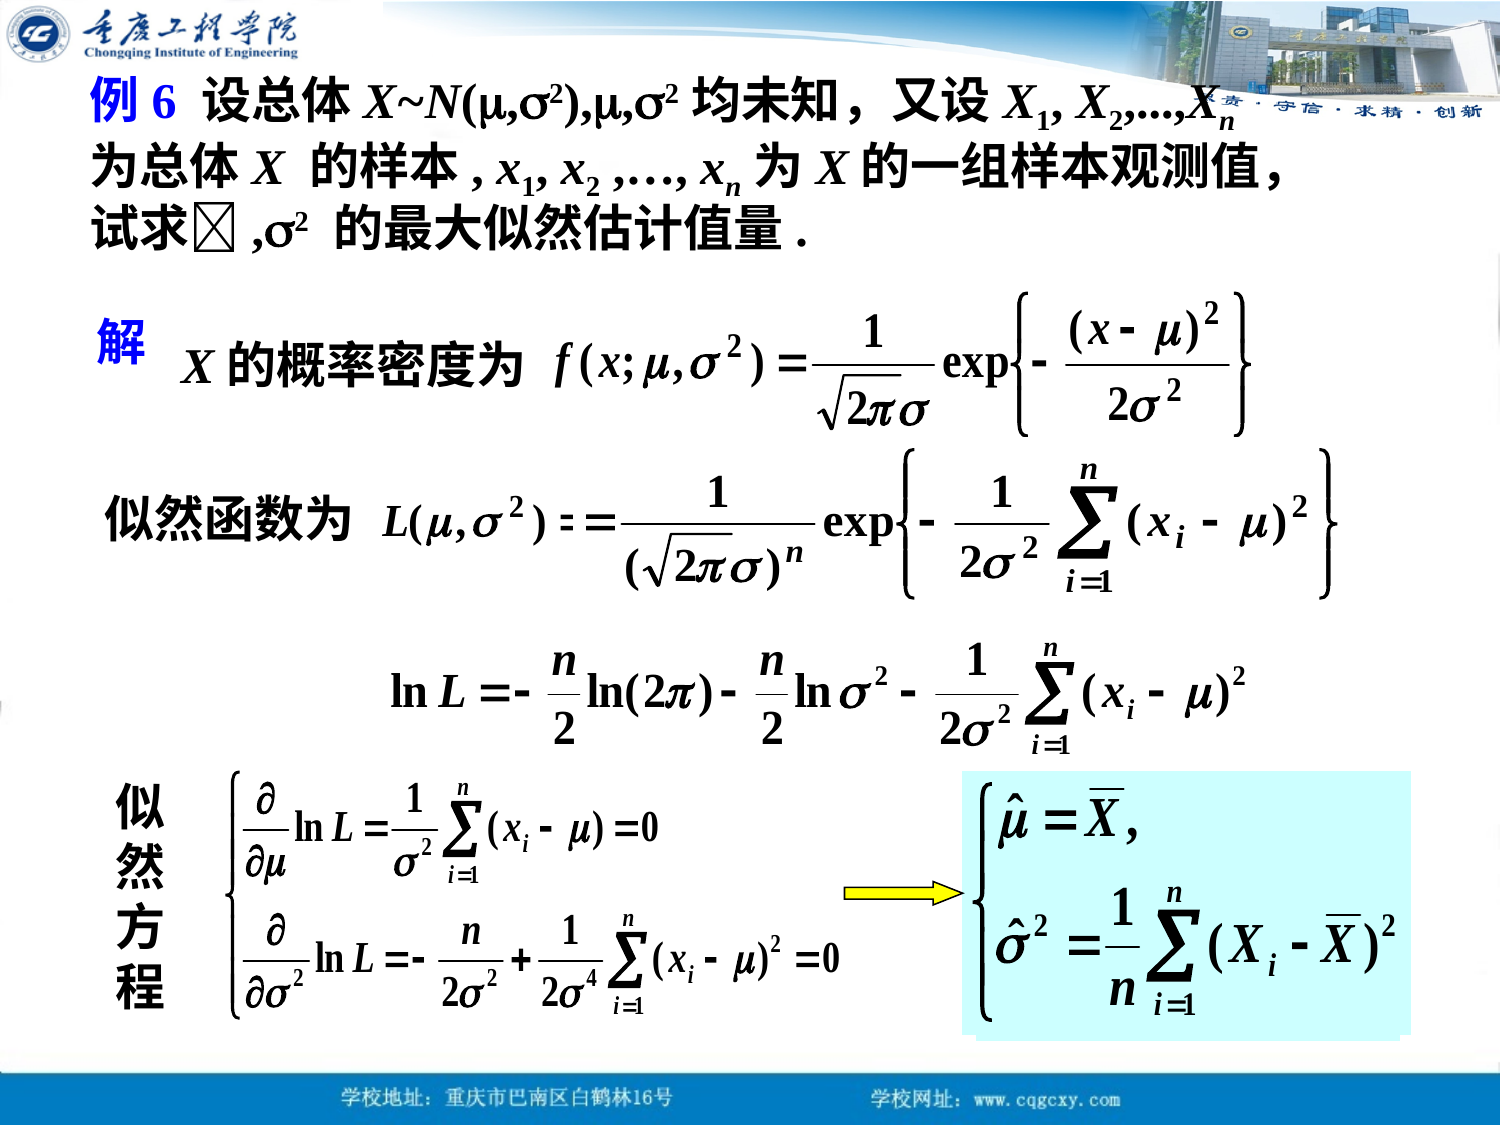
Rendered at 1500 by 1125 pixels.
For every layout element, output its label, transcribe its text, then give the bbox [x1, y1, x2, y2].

text_box X的概率密度为 [166, 326, 532, 401]
text_box 似然方程 [100, 768, 183, 1024]
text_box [371, 443, 567, 605]
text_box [537, 278, 1264, 442]
text_box 似然函数为 [89, 479, 366, 555]
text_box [962, 770, 1412, 1036]
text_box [572, 436, 1353, 613]
text_box 例6 设总体X~N(,2),,2均未知，又设X1, X2,...,Xn 为总体X 的样本, x1, x2 ,…, xn为X的一组样本观测值， 试求,2 的最大似然估计值量. [74, 78, 1500, 261]
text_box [217, 763, 846, 1029]
text_box [851, 881, 957, 905]
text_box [383, 625, 1259, 765]
picture [0, 0, 1500, 1125]
text_box 解 [81, 302, 162, 378]
